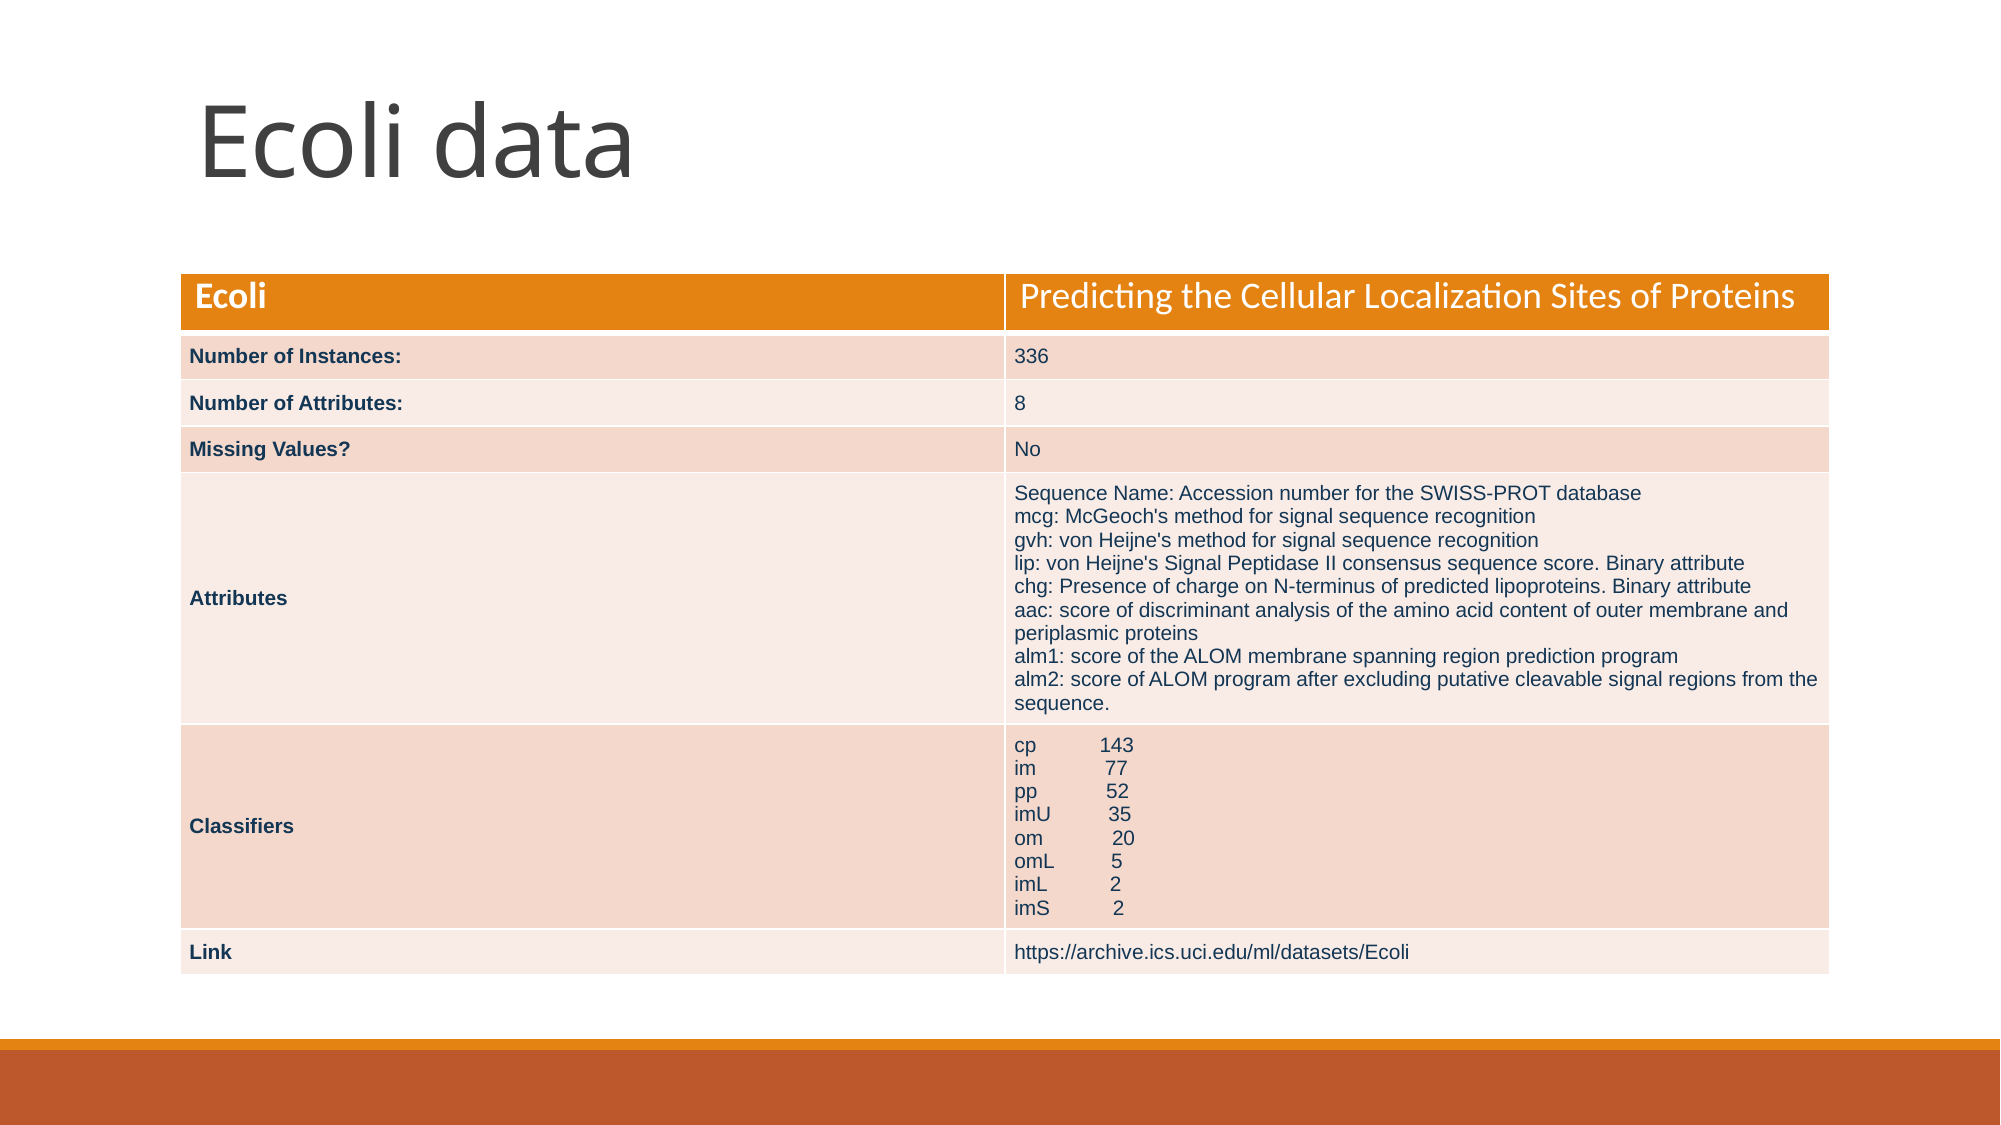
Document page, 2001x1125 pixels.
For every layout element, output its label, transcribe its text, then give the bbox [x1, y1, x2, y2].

table_cell 8 [1006, 380, 1829, 425]
table_cell Attributes [181, 473, 1004, 723]
table_header Predicting the Cellular Localization Sites of Proteins [1006, 274, 1829, 330]
table_cell Link [181, 930, 1004, 974]
table_cell Sequence Name: Accession number for the SWISS-PROT database mcg: McGeoch's method for signal sequence recognition gvh: von Heijne's method for signal sequence recognition lip: von Heijne's Signal Peptidase II consensus sequence score. Binary attribute chg: Presence of charge on N-terminus of predicted lipoproteins. Binary attribute aac: score of discriminant analysis of the amino acid content of outer membrane and periplasmic proteins alm1: score of the ALOM membrane spanning region prediction program alm2: score of ALOM program after excluding putative cleavable signal regions from the sequence. [1006, 473, 1829, 723]
table_cell Number of Attributes: [181, 380, 1004, 425]
table_cell Classifiers [181, 725, 1004, 928]
table_cell No [1006, 427, 1829, 472]
table_cell Missing Values? [181, 427, 1004, 472]
table_cell cp 143 im 77 pp 52 imU 35 om 20 omL 5 imL 2 imS 2 [1006, 725, 1829, 928]
table_cell https://archive.ics.uci.edu/ml/datasets/Ecoli [1006, 930, 1829, 974]
table_header Ecoli [181, 274, 1004, 330]
title Ecoli data [181, 66, 1832, 206]
table_cell Number of Instances: [181, 336, 1004, 379]
table_cell 336 [1006, 336, 1829, 379]
